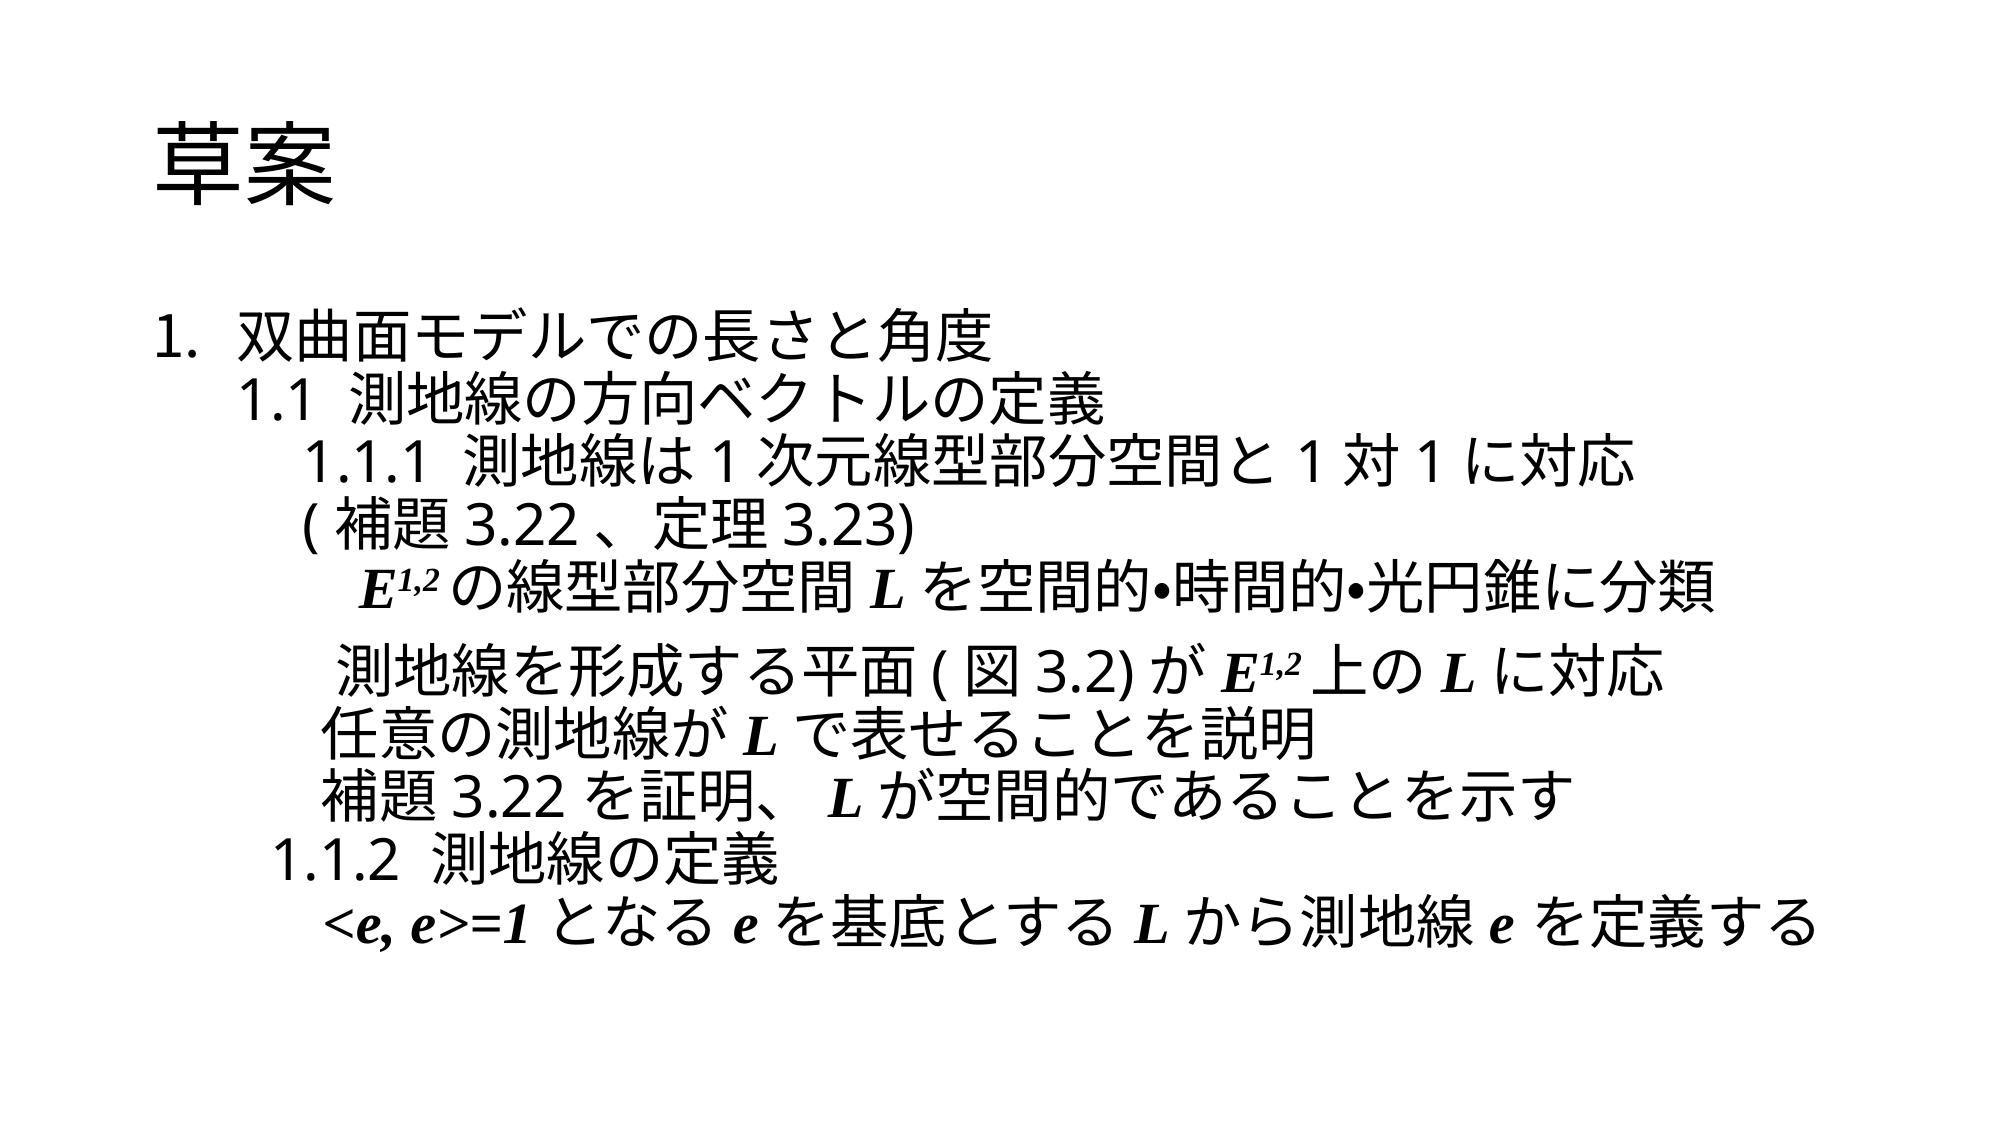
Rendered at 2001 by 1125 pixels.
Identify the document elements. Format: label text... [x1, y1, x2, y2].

title 草案 [137, 59, 1863, 278]
